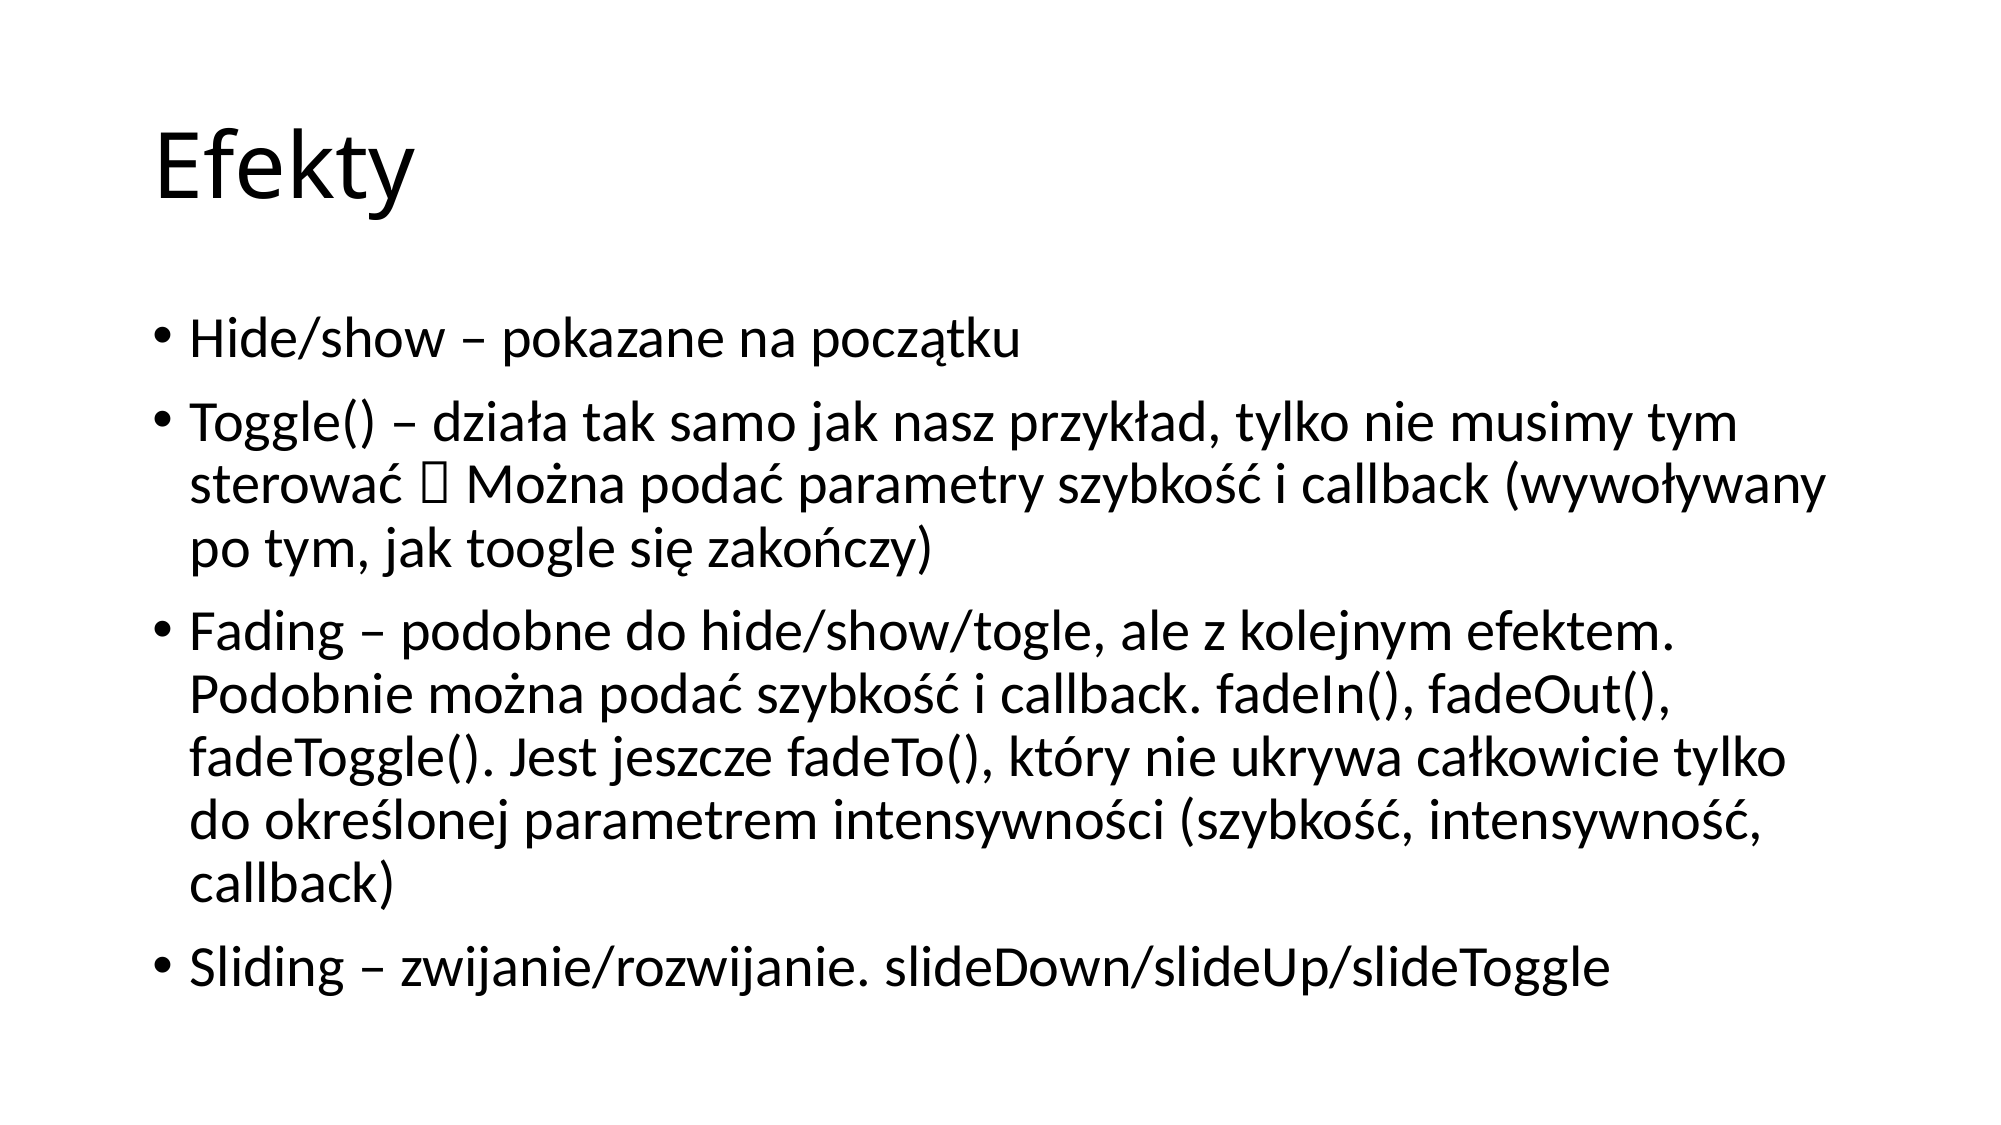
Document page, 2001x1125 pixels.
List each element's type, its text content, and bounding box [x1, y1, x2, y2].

list Hide/show – pokazane na początku Toggle() – działa tak samo jak nasz przykład, tylko nie musimy tym sterować  Można podać parametry szybkość i callback (wywoływany po tym, jak toogle się zakończy) Fading – podobne do hide/show/togle, ale z kolejnym efektem. Podobnie można podać szybkość i callback. fadeIn(), fadeOut(), fadeToggle(). Jest jeszcze fadeTo(), który nie ukrywa całkowicie tylko do określonej parametrem intensywności (szybkość, intensywność, callback) Sliding – zwijanie/rozwijanie. slideDown/slideUp/slideToggle [137, 299, 1863, 1014]
title Efekty [137, 59, 1863, 278]
